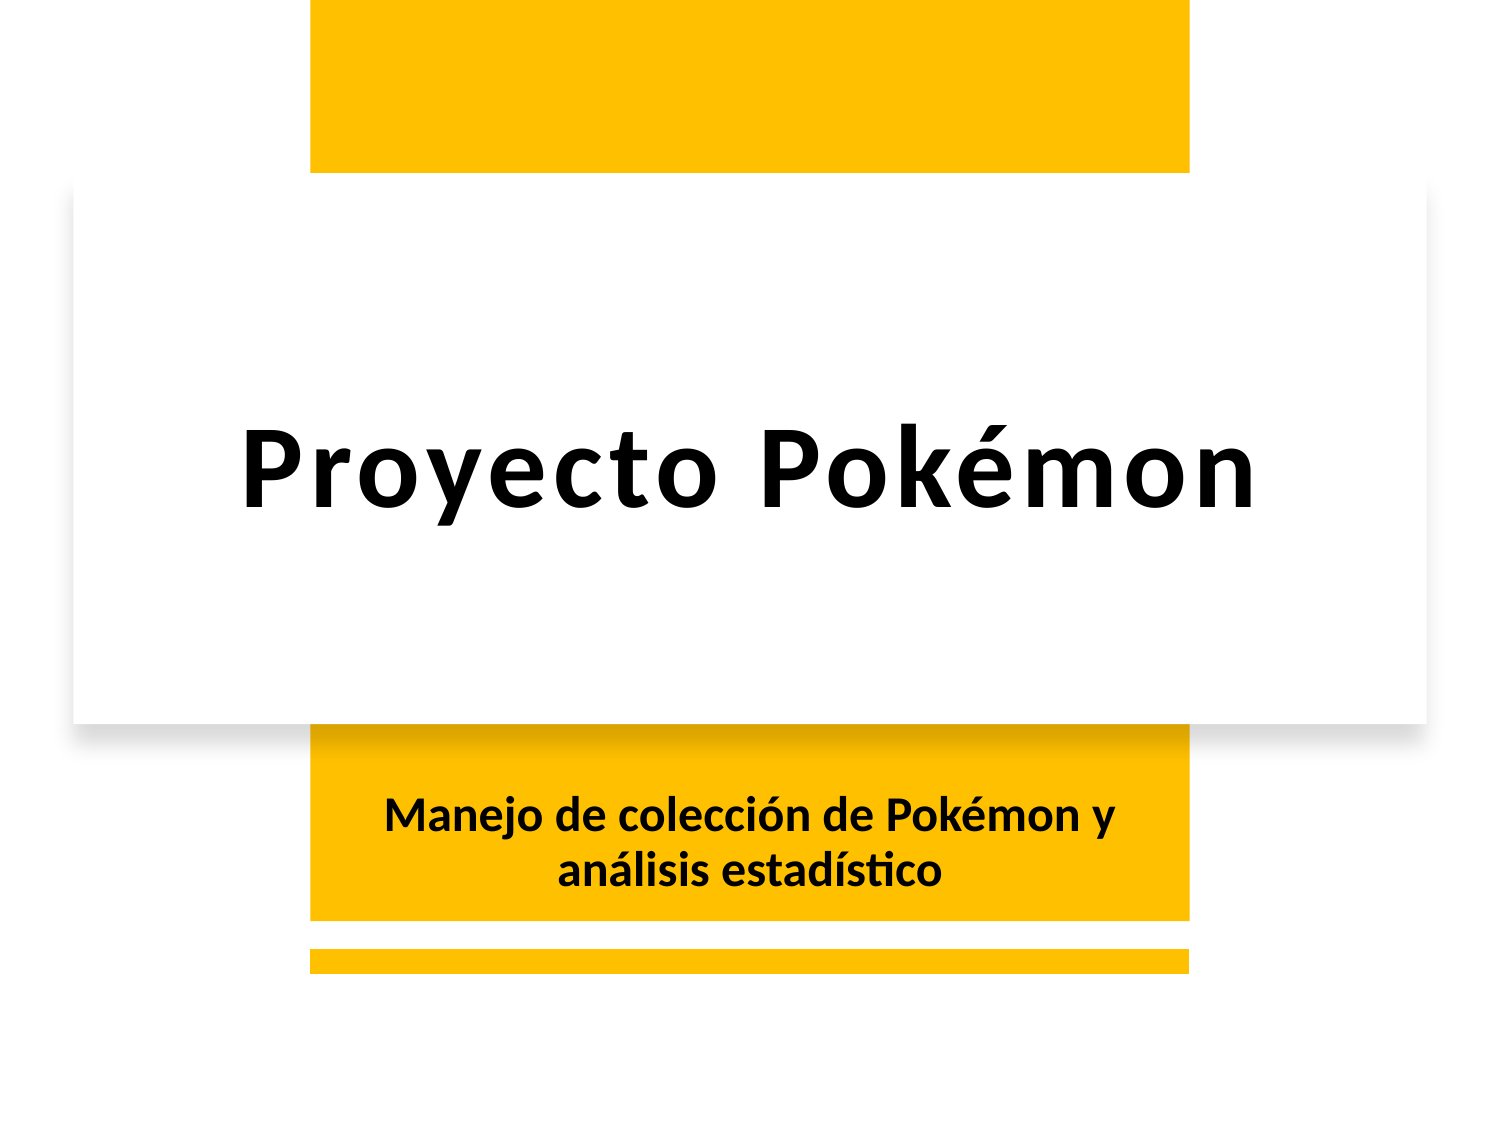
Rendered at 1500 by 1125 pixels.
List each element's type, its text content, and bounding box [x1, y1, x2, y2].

text_box [71, 171, 304, 726]
text_box [1194, 171, 1429, 726]
title Proyecto Pokémon [1194, 259, 1313, 679]
text_box [0, 0, 1500, 1125]
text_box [310, 0, 1190, 962]
title Proyecto Pokémon [187, 259, 304, 679]
